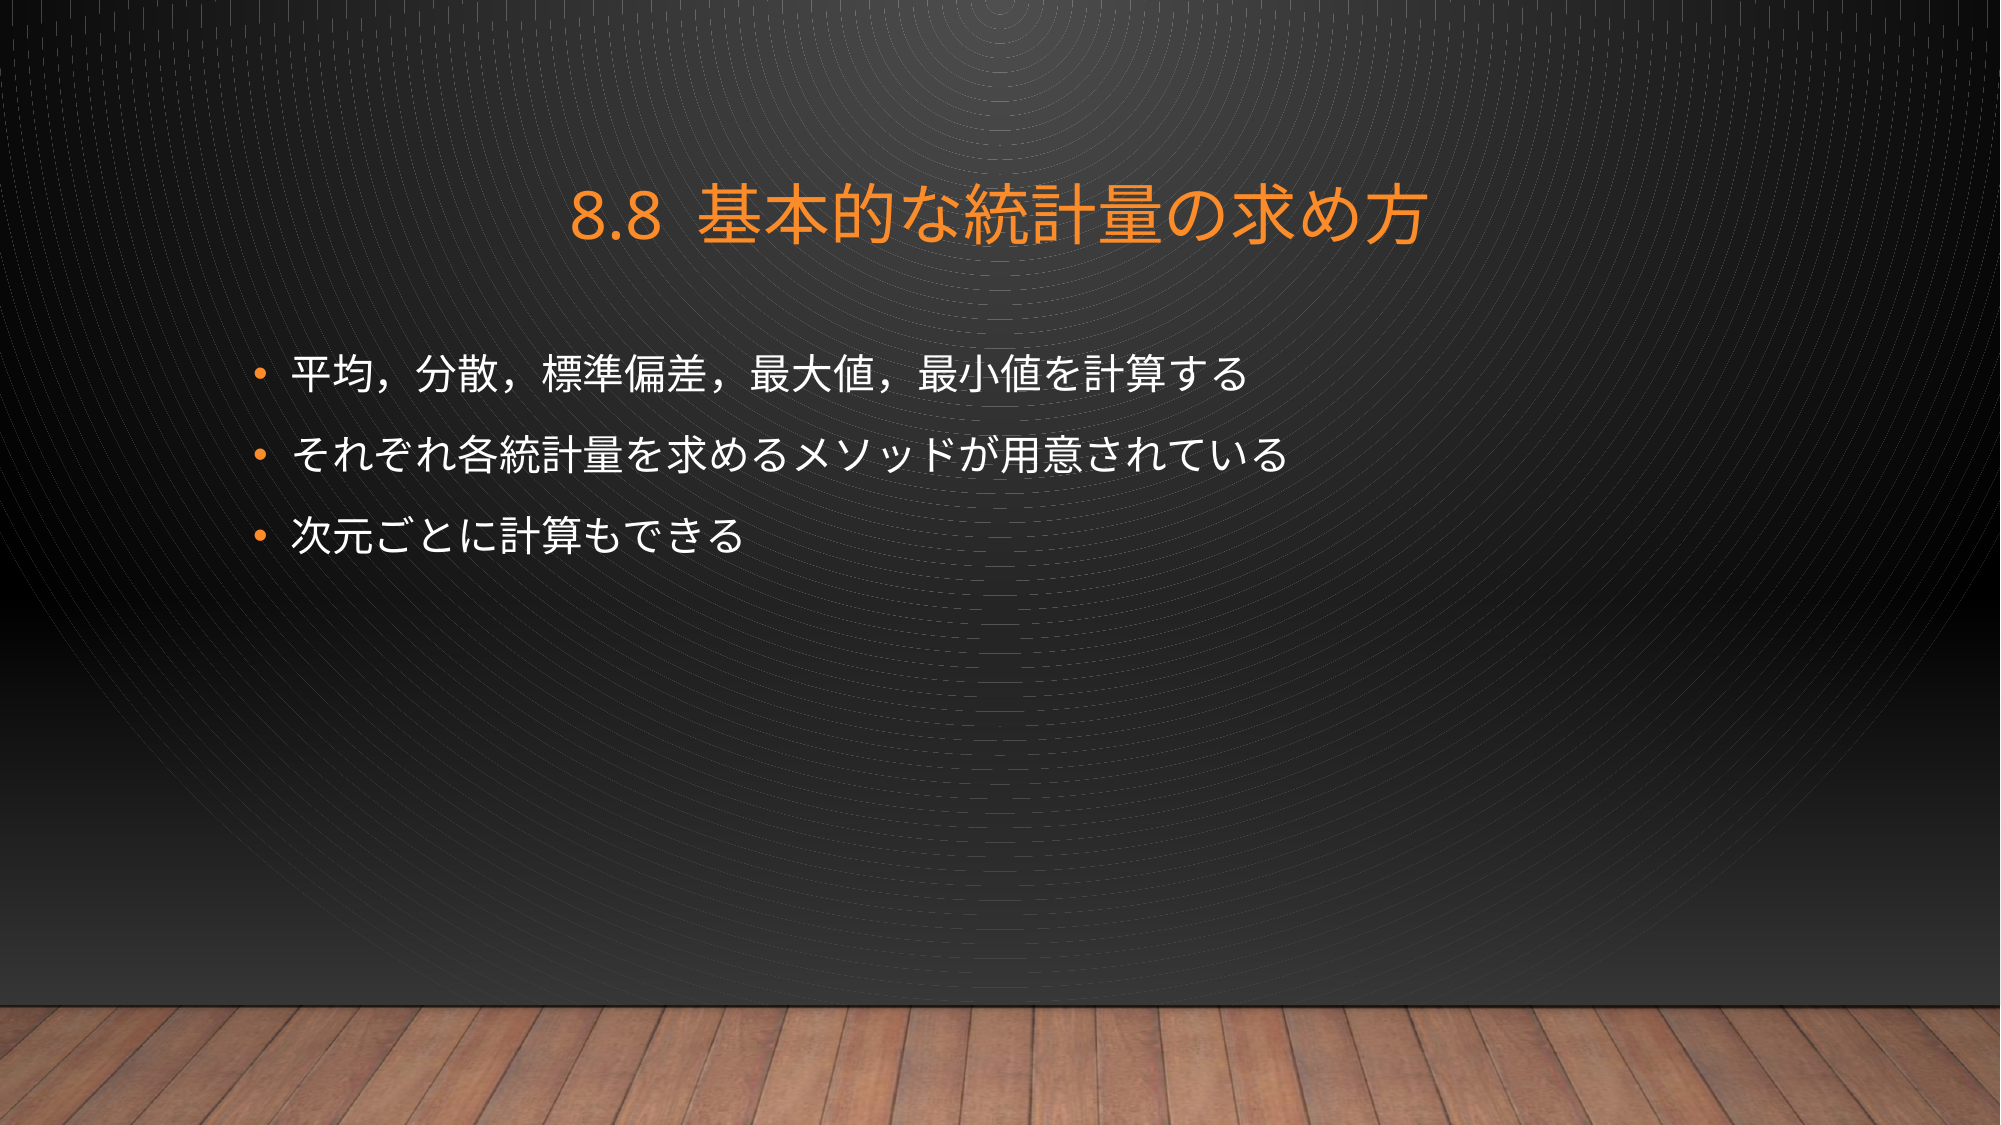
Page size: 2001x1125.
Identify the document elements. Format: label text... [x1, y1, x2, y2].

title 8.8 基本的な統計量の求め方 [238, 131, 1763, 305]
list 平均，分散，標準偏差，最大値，最小値を計算する それぞれ各統計量を求めるメソッドが用意されている 次元ごとに計算もできる [238, 330, 1763, 897]
picture [0, 1005, 2000, 1125]
